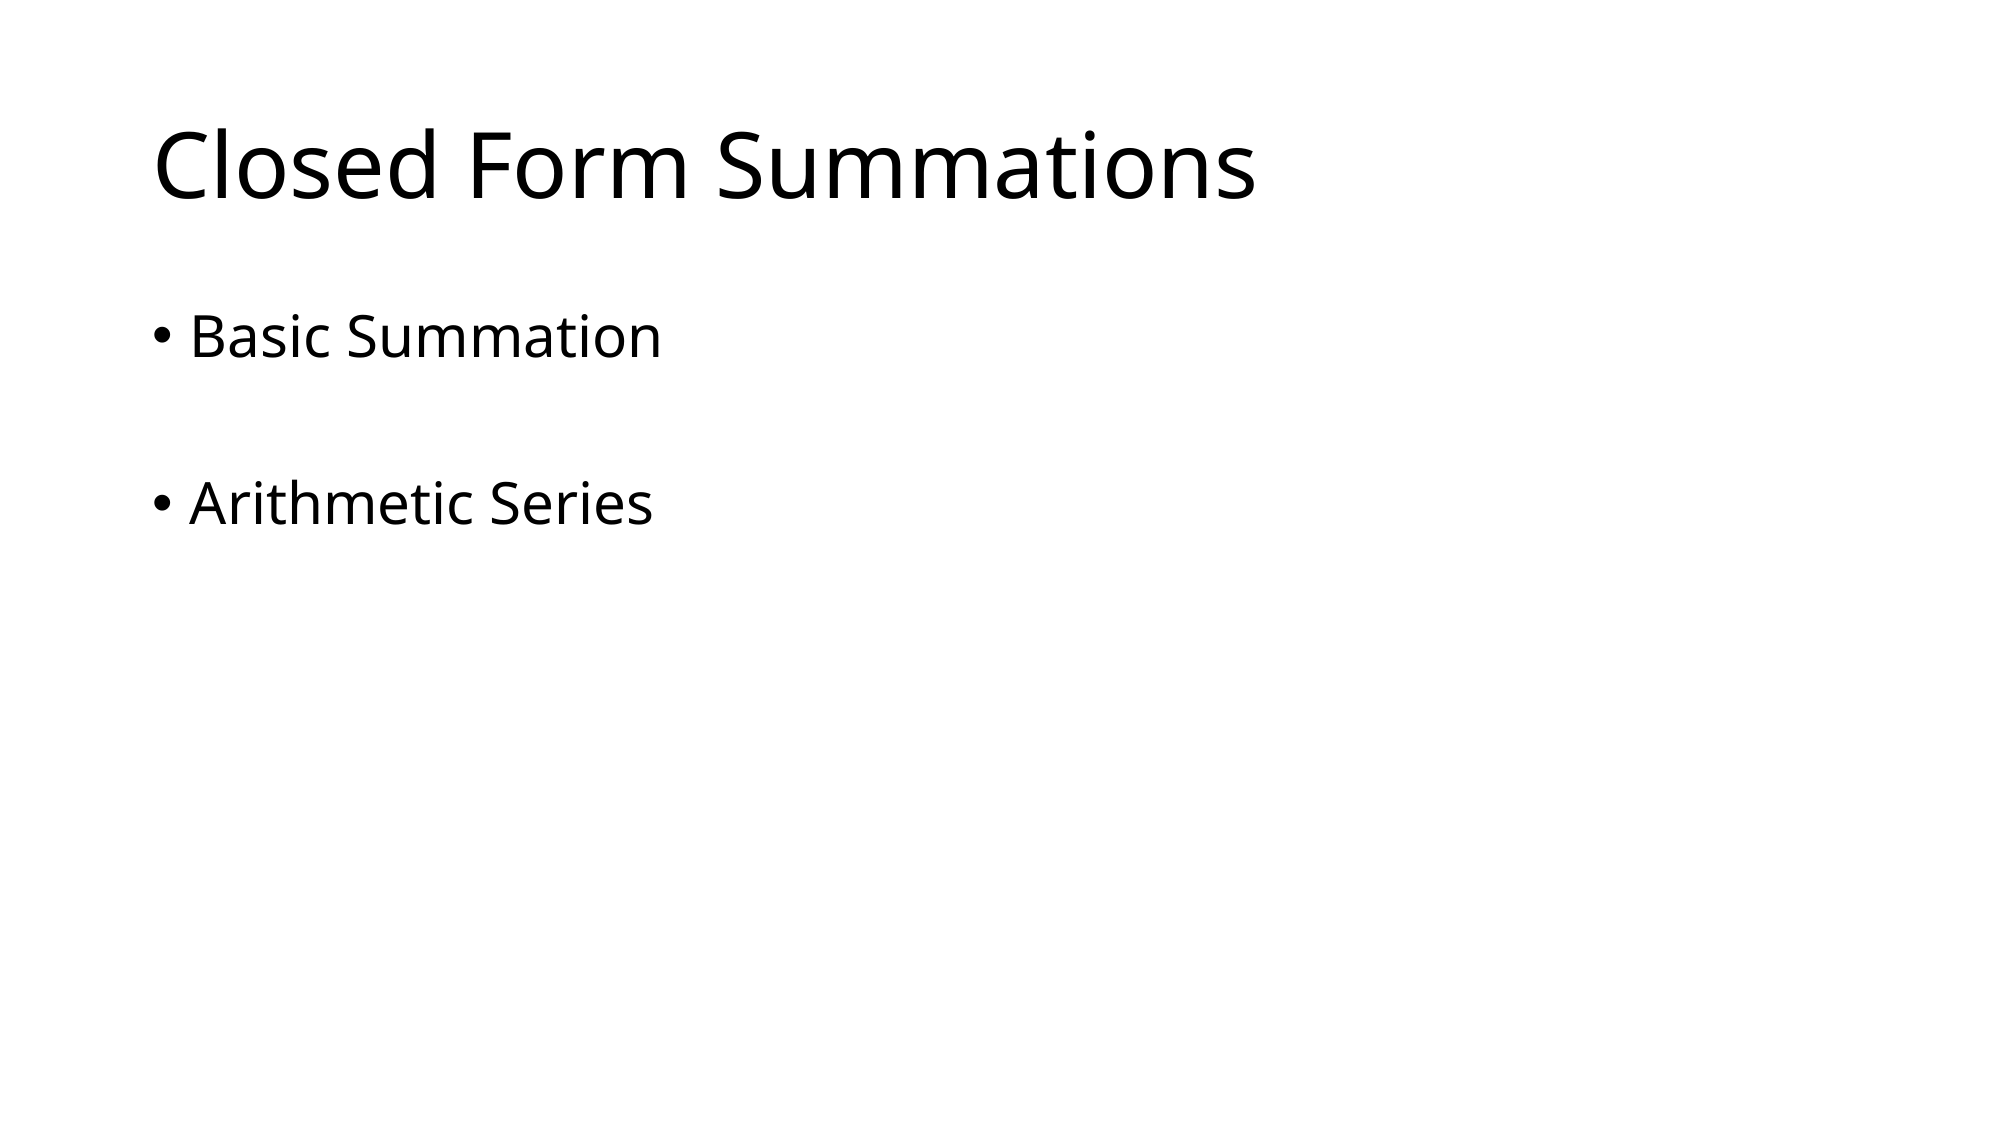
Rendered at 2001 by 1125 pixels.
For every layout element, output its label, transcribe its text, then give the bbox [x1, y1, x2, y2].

title Closed Form Summations [137, 59, 1863, 278]
